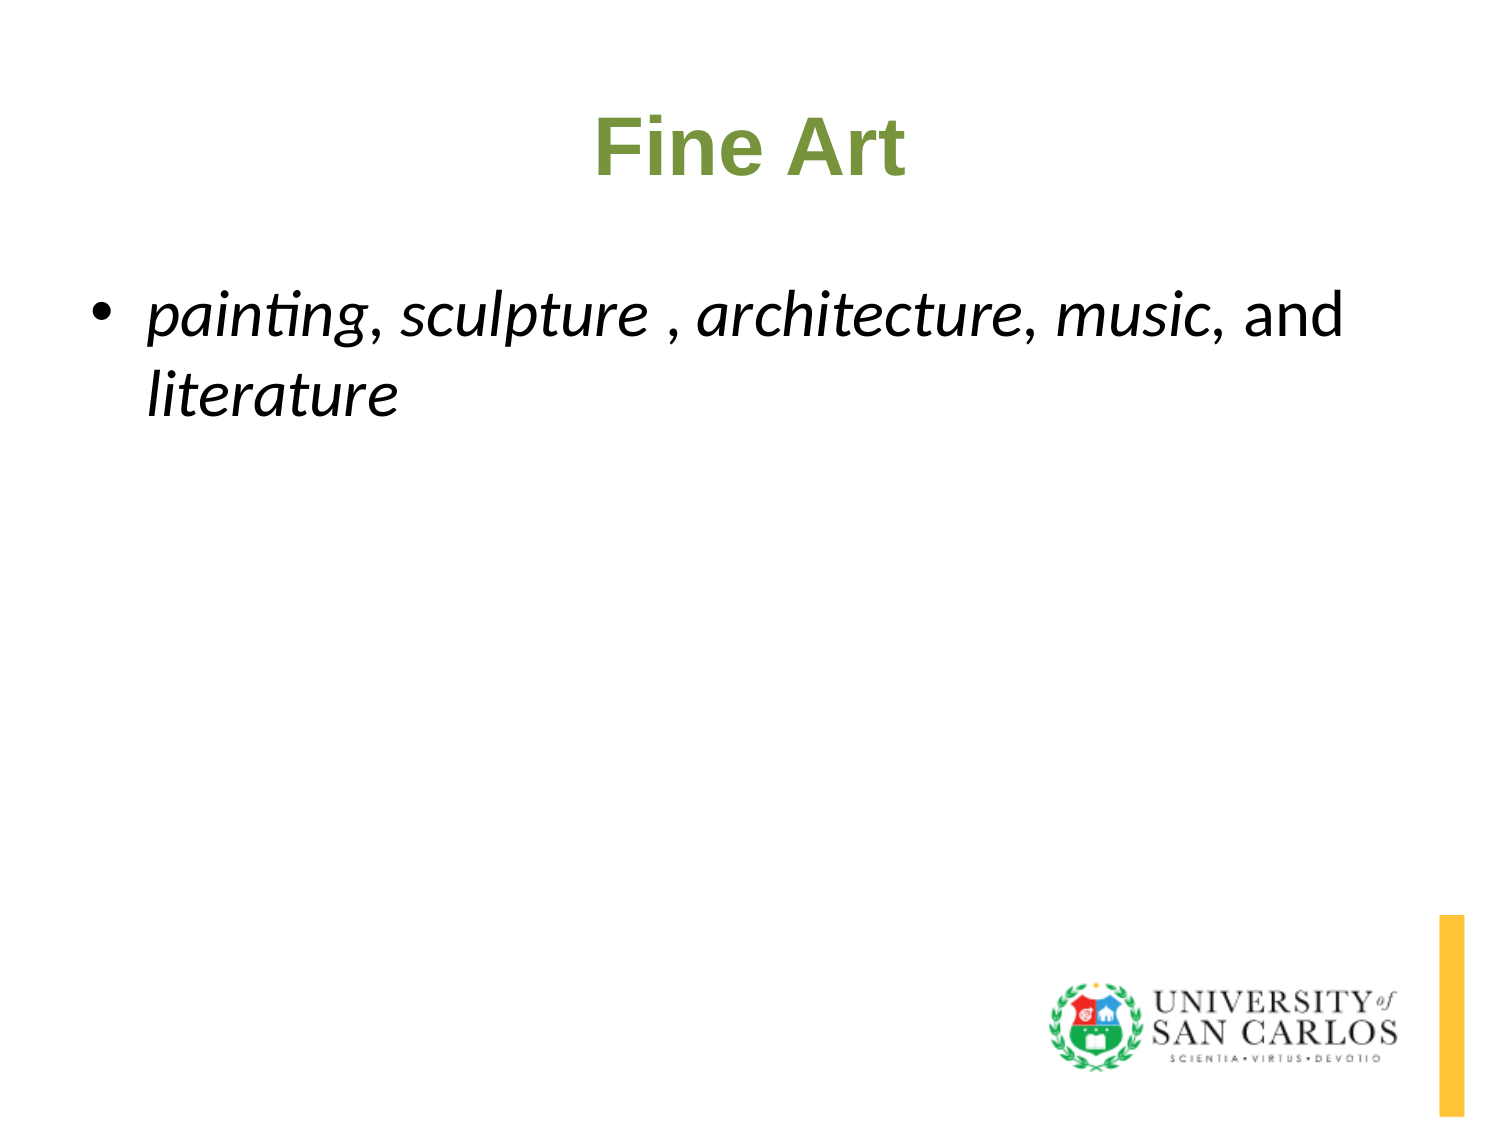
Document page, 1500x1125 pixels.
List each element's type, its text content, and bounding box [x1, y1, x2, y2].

title Fine Art [75, 45, 1425, 233]
list painting, sculpture , architecture, music, and literature [75, 262, 1425, 1005]
picture [1037, 915, 1471, 1125]
